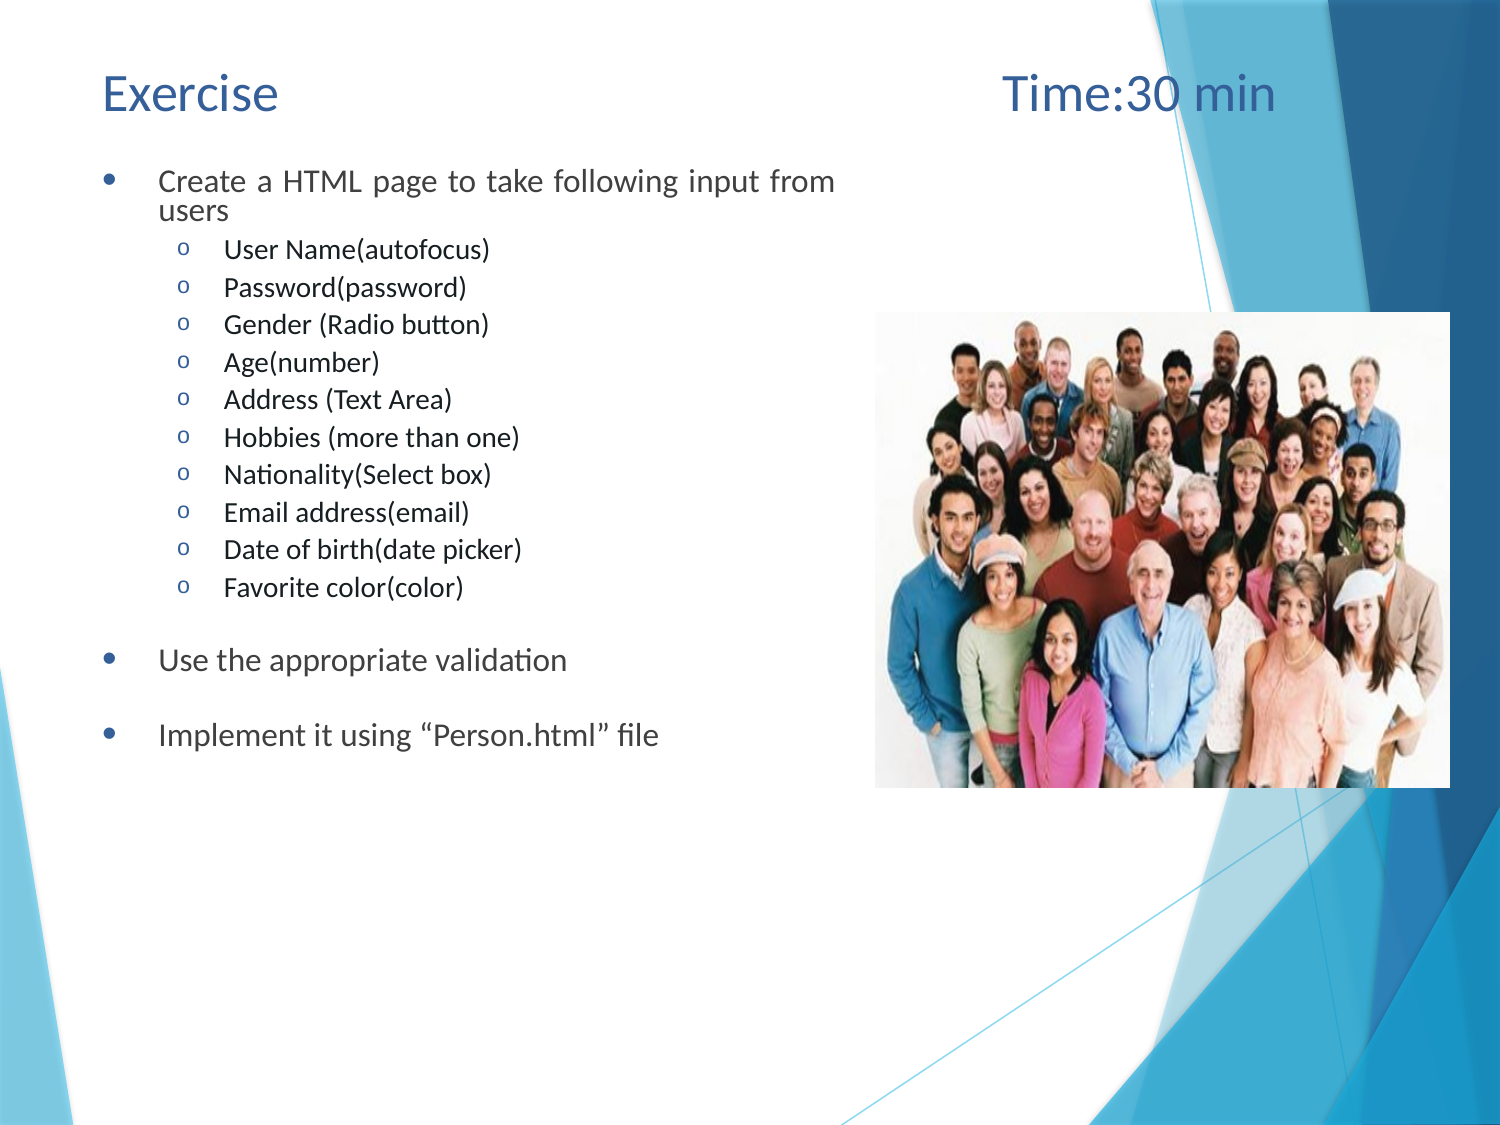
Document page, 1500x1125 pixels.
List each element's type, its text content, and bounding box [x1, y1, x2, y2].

picture [874, 311, 1451, 788]
list Create a HTML page to take following input from users User Name(autofocus) Password(password) Gender (Radio button) Age(number) Address (Text Area) Hobbies (more than one) Nationality(Select box) Email address(email) Date of birth(date picker) Favorite color(color) Use the appropriate validation Implement it using “Person.html” file [86, 161, 852, 925]
title Exercise Time:30 min [87, 50, 1475, 163]
